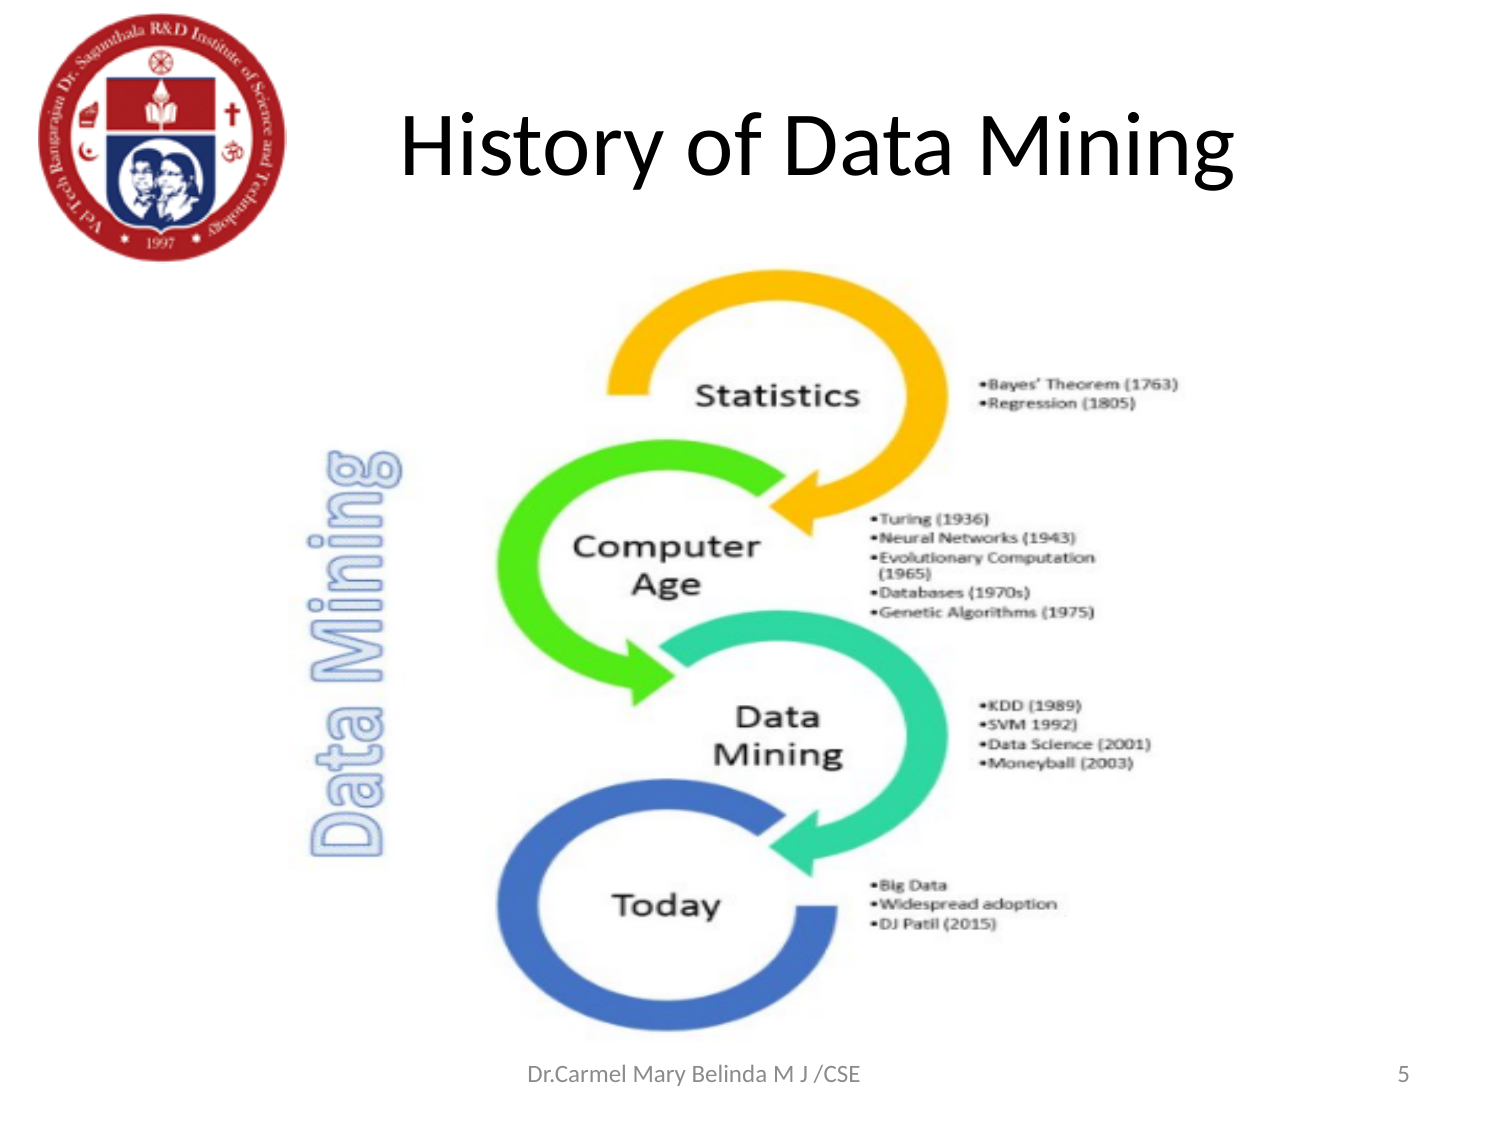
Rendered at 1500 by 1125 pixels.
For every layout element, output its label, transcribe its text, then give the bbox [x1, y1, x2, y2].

footer Dr.Carmel Mary Belinda M J /CSE [512, 1052, 988, 1103]
picture [38, 13, 287, 265]
title History of Data Mining [291, 45, 1425, 233]
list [287, 263, 1226, 1043]
slide_number 5 [1074, 1042, 1425, 1103]
